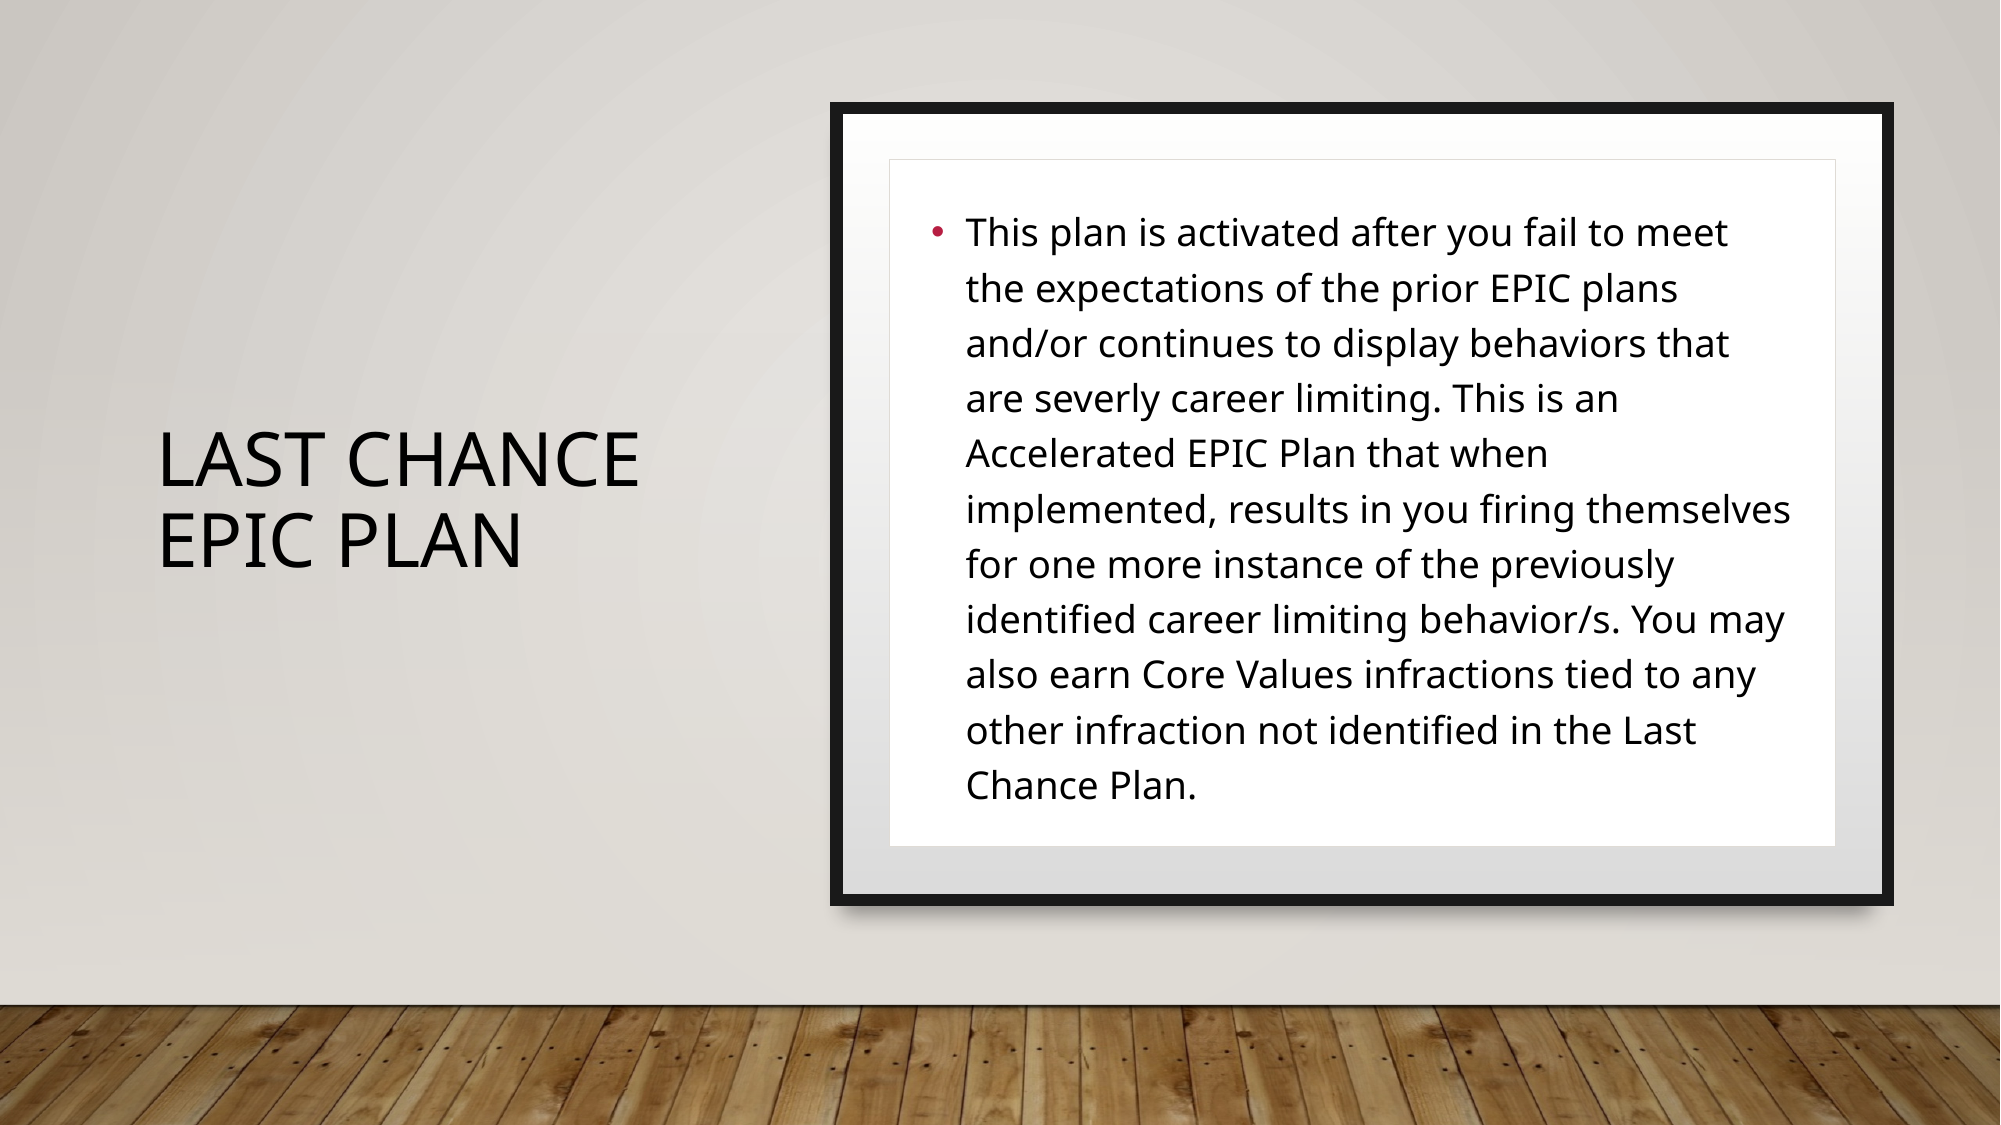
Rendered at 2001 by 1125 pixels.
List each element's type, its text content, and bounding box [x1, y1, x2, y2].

text_box [0, 0, 2000, 330]
picture [0, 1006, 2000, 1125]
title Last chance epic plan [141, 186, 764, 820]
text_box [836, 104, 1889, 902]
text_box [0, 330, 2000, 1004]
